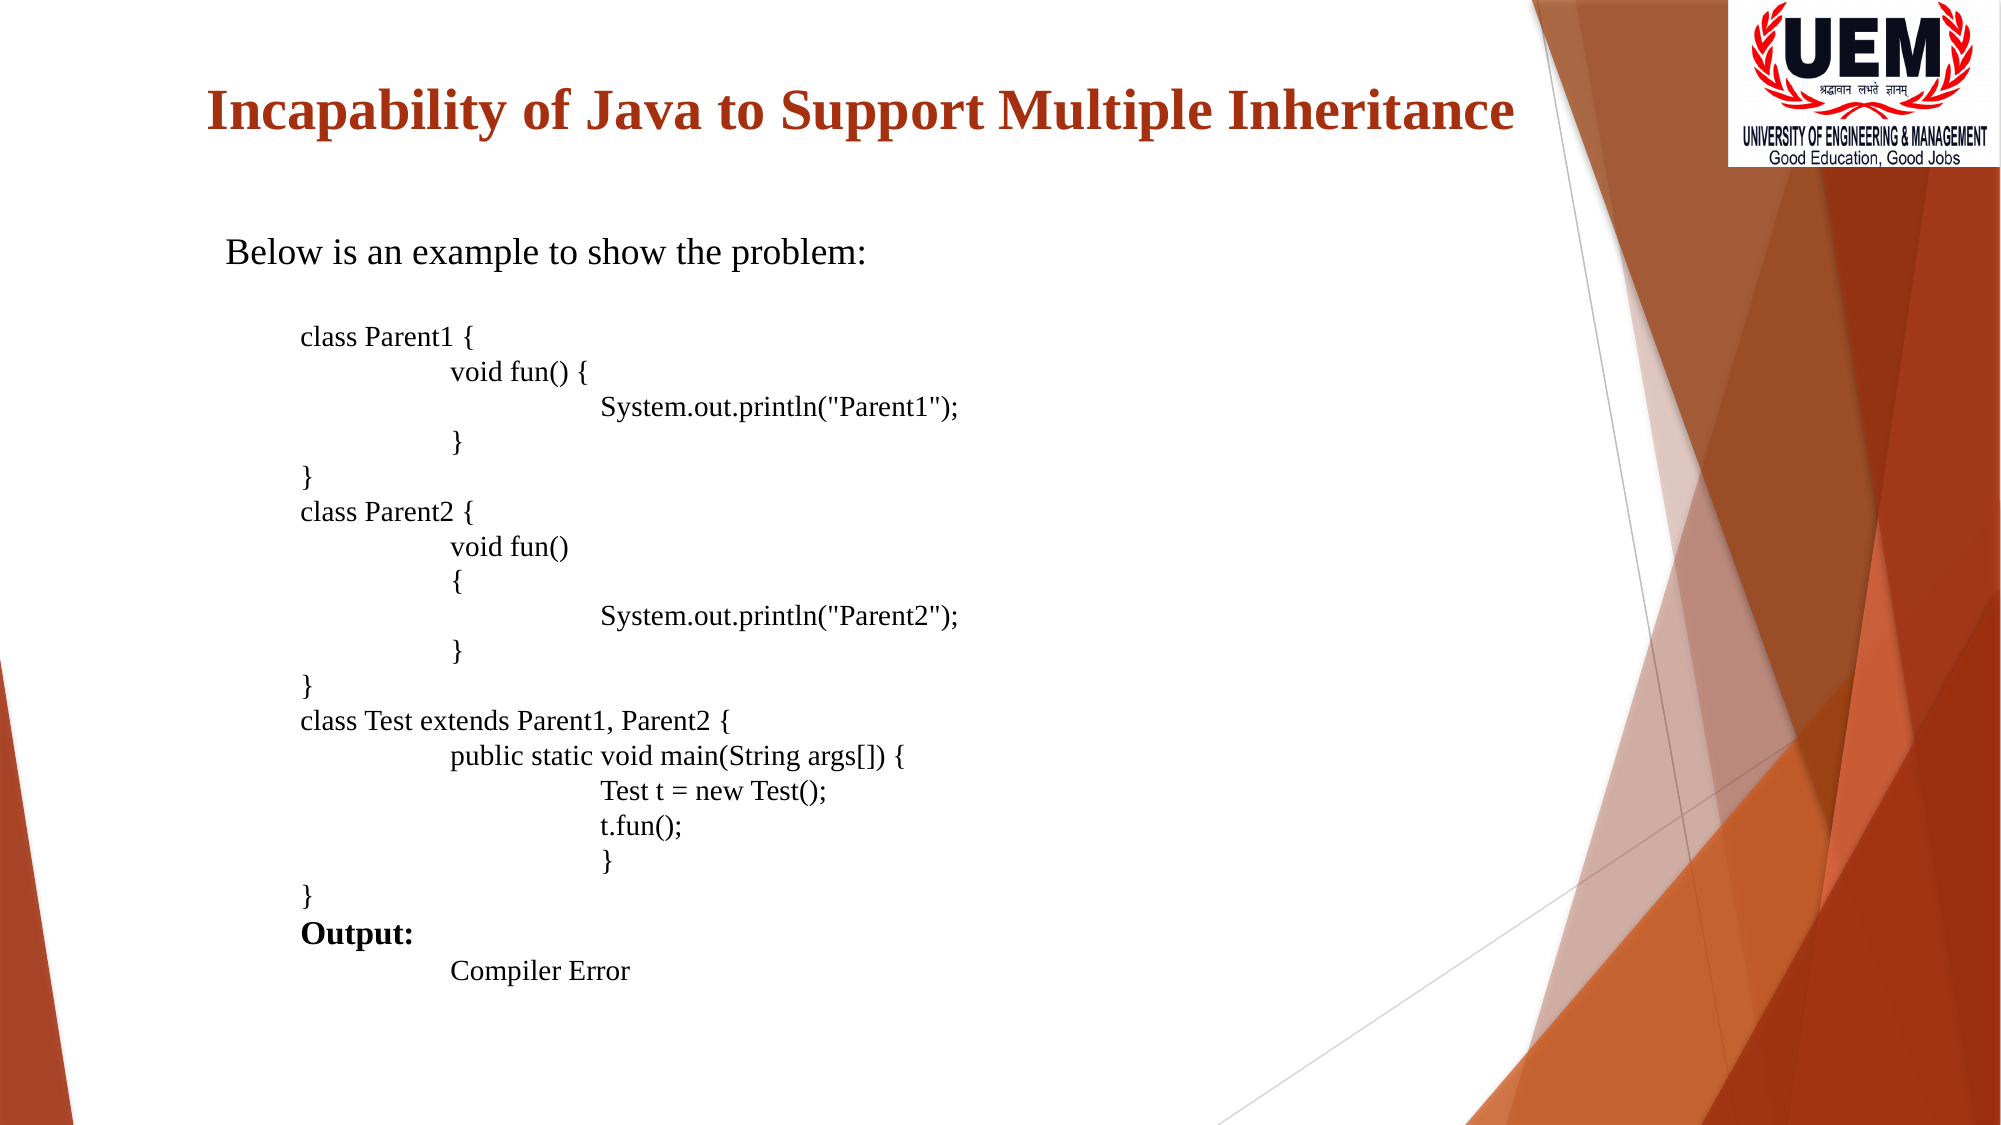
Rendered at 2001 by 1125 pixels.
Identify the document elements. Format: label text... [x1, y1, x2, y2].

picture [1727, 0, 2000, 168]
title Incapability of Java to Support Multiple Inheritance [191, 63, 1556, 158]
text_box Below is an example to show the problem: class Parent1 { void fun() { System.out.println("Parent1"); } } class Parent2 { void fun() { System.out.println("Parent2"); } } class Test extends Parent1, Parent2 { public static void main(String args[]) { Test t = new Test(); t.fun(); } } Output: Compiler Error [210, 219, 1661, 1039]
